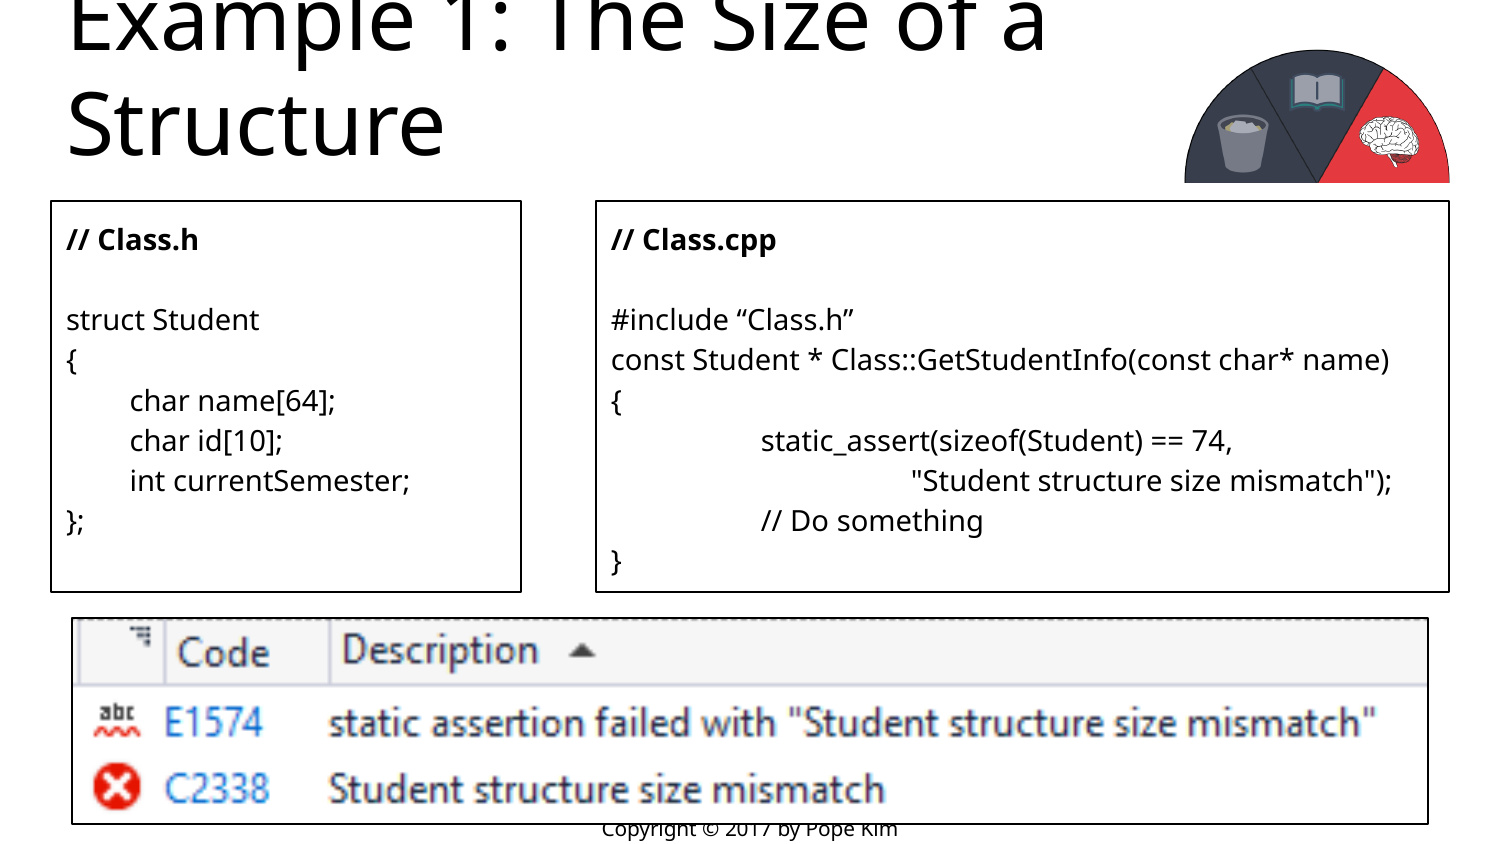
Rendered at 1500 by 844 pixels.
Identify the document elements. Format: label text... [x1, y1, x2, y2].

picture [72, 618, 1428, 824]
picture [1134, 0, 1500, 183]
list // Class.cpp #include “Class.h” const Student * Class::GetStudentInfo(const char* name) { static_assert(sizeof(Student) == 74, "Student structure size mismatch"); // Do something } [595, 200, 1449, 593]
title Example 1: The Size of a Structure [51, 51, 1449, 189]
list // Class.h struct Student { char name[64]; char id[10]; int currentSemester; }; [51, 200, 522, 593]
